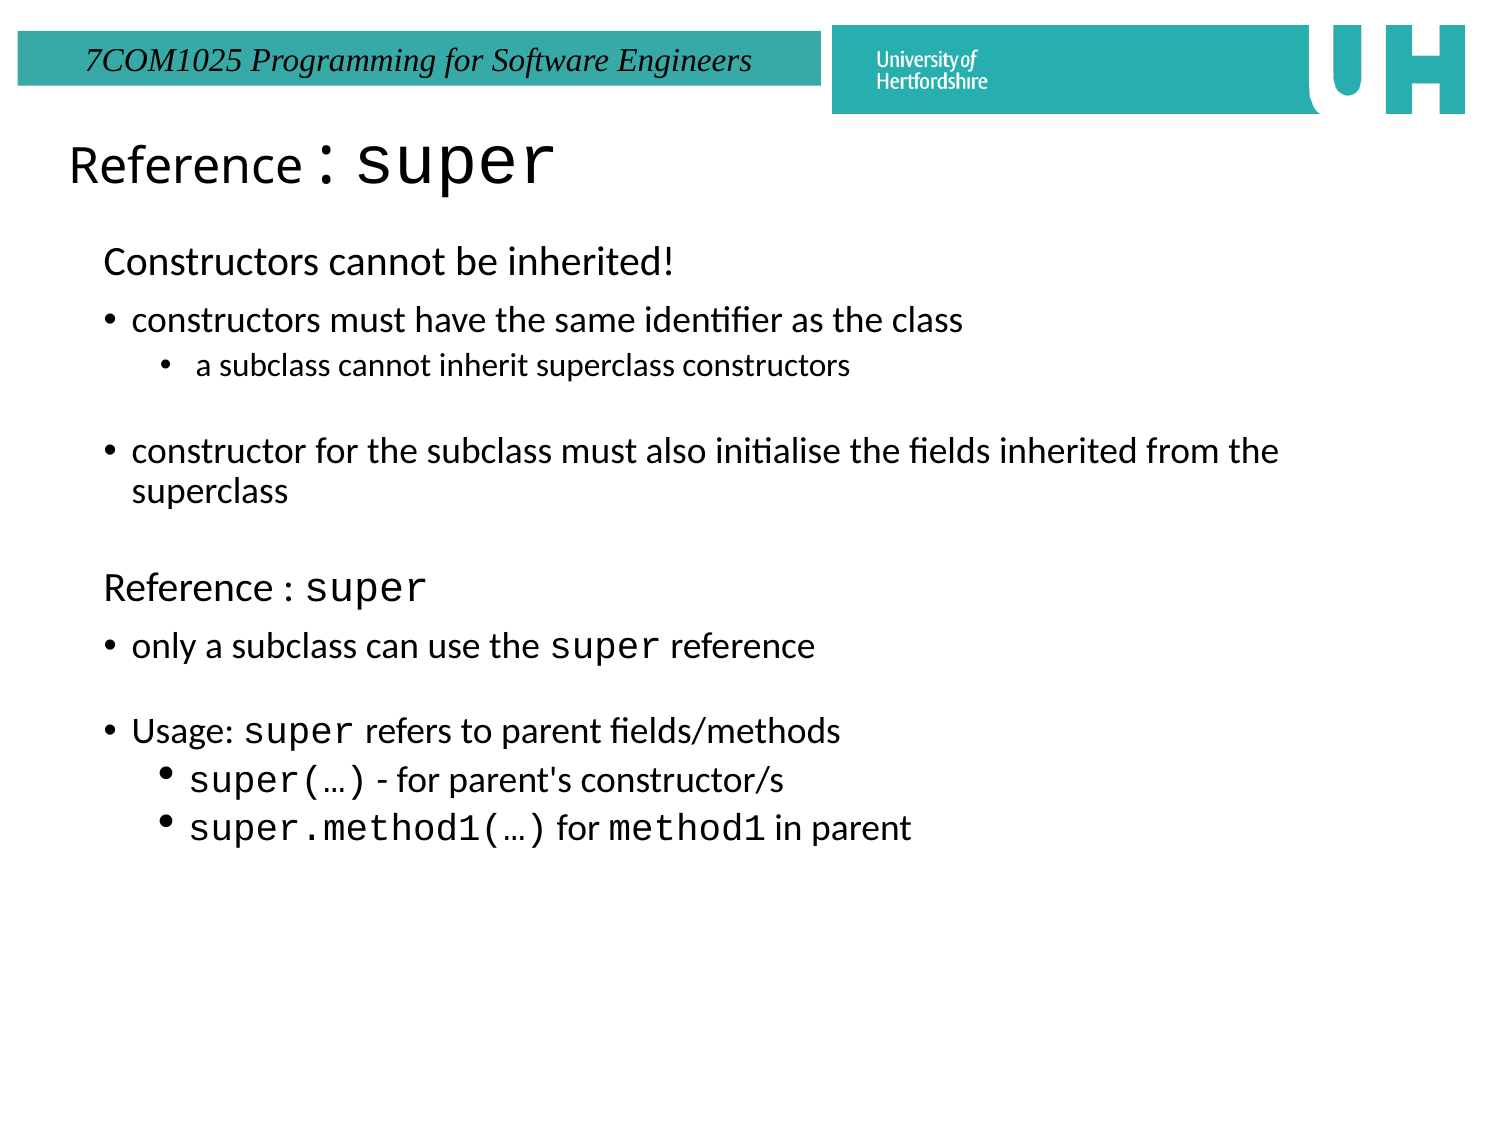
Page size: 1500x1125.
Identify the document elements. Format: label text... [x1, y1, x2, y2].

picture [832, 25, 1465, 114]
list Constructors cannot be inherited! constructors must have the same identifier as the class a subclass cannot inherit superclass constructors constructor for the subclass must also initialise the fields inherited from the superclass Reference : super only a subclass can use the super reference Usage: super refers to parent fields/methods super(…) - for parent's constructor/s super.method1(…) for method1 in parent [88, 231, 1448, 1000]
title Reference : super [53, 101, 1347, 207]
